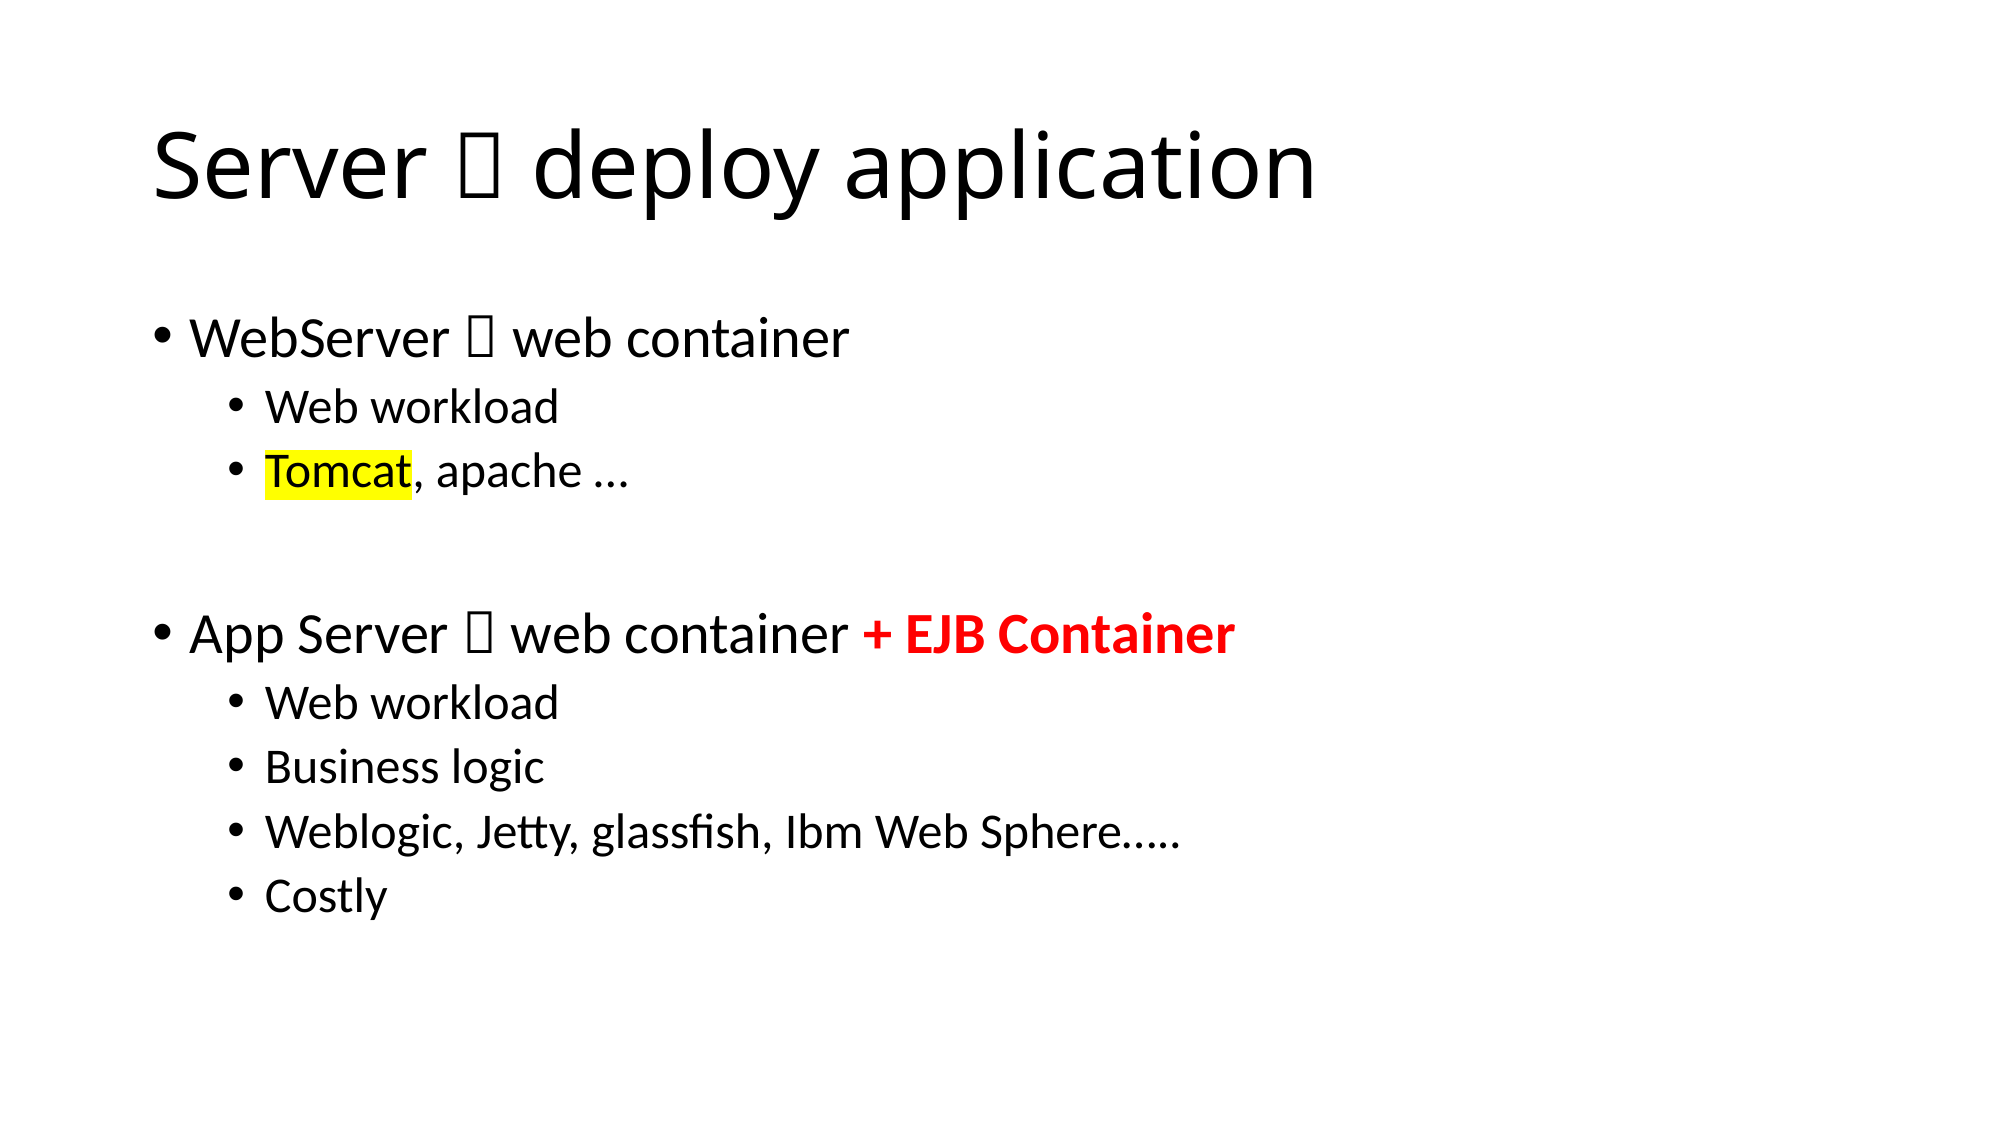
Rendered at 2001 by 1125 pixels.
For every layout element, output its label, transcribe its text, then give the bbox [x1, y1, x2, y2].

title Server  deploy application [137, 59, 1863, 278]
list WebServer  web container Web workload Tomcat, apache … App Server  web container + EJB Container Web workload Business logic Weblogic, Jetty, glassfish, Ibm Web Sphere….. Costly [137, 299, 1863, 1014]
